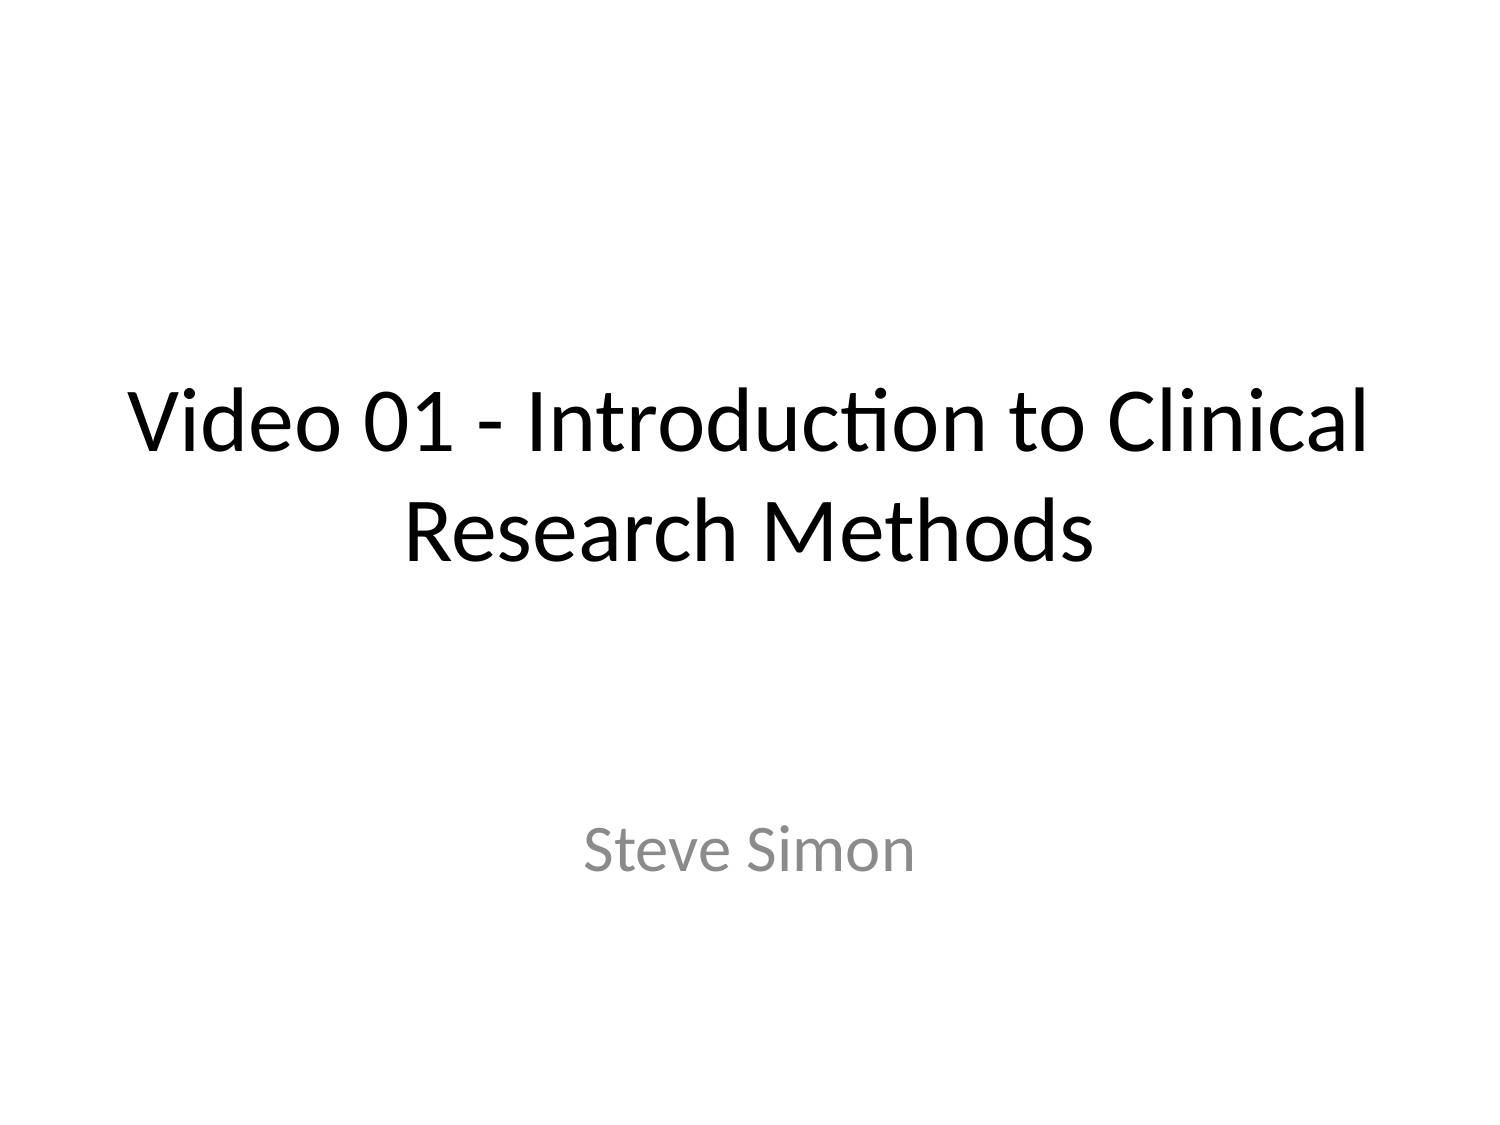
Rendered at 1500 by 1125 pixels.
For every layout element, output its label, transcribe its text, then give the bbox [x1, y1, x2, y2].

title Video 01 - Introduction to Clinical Research Methods [112, 349, 1388, 591]
subtitle Steve Simon [225, 637, 1275, 925]
